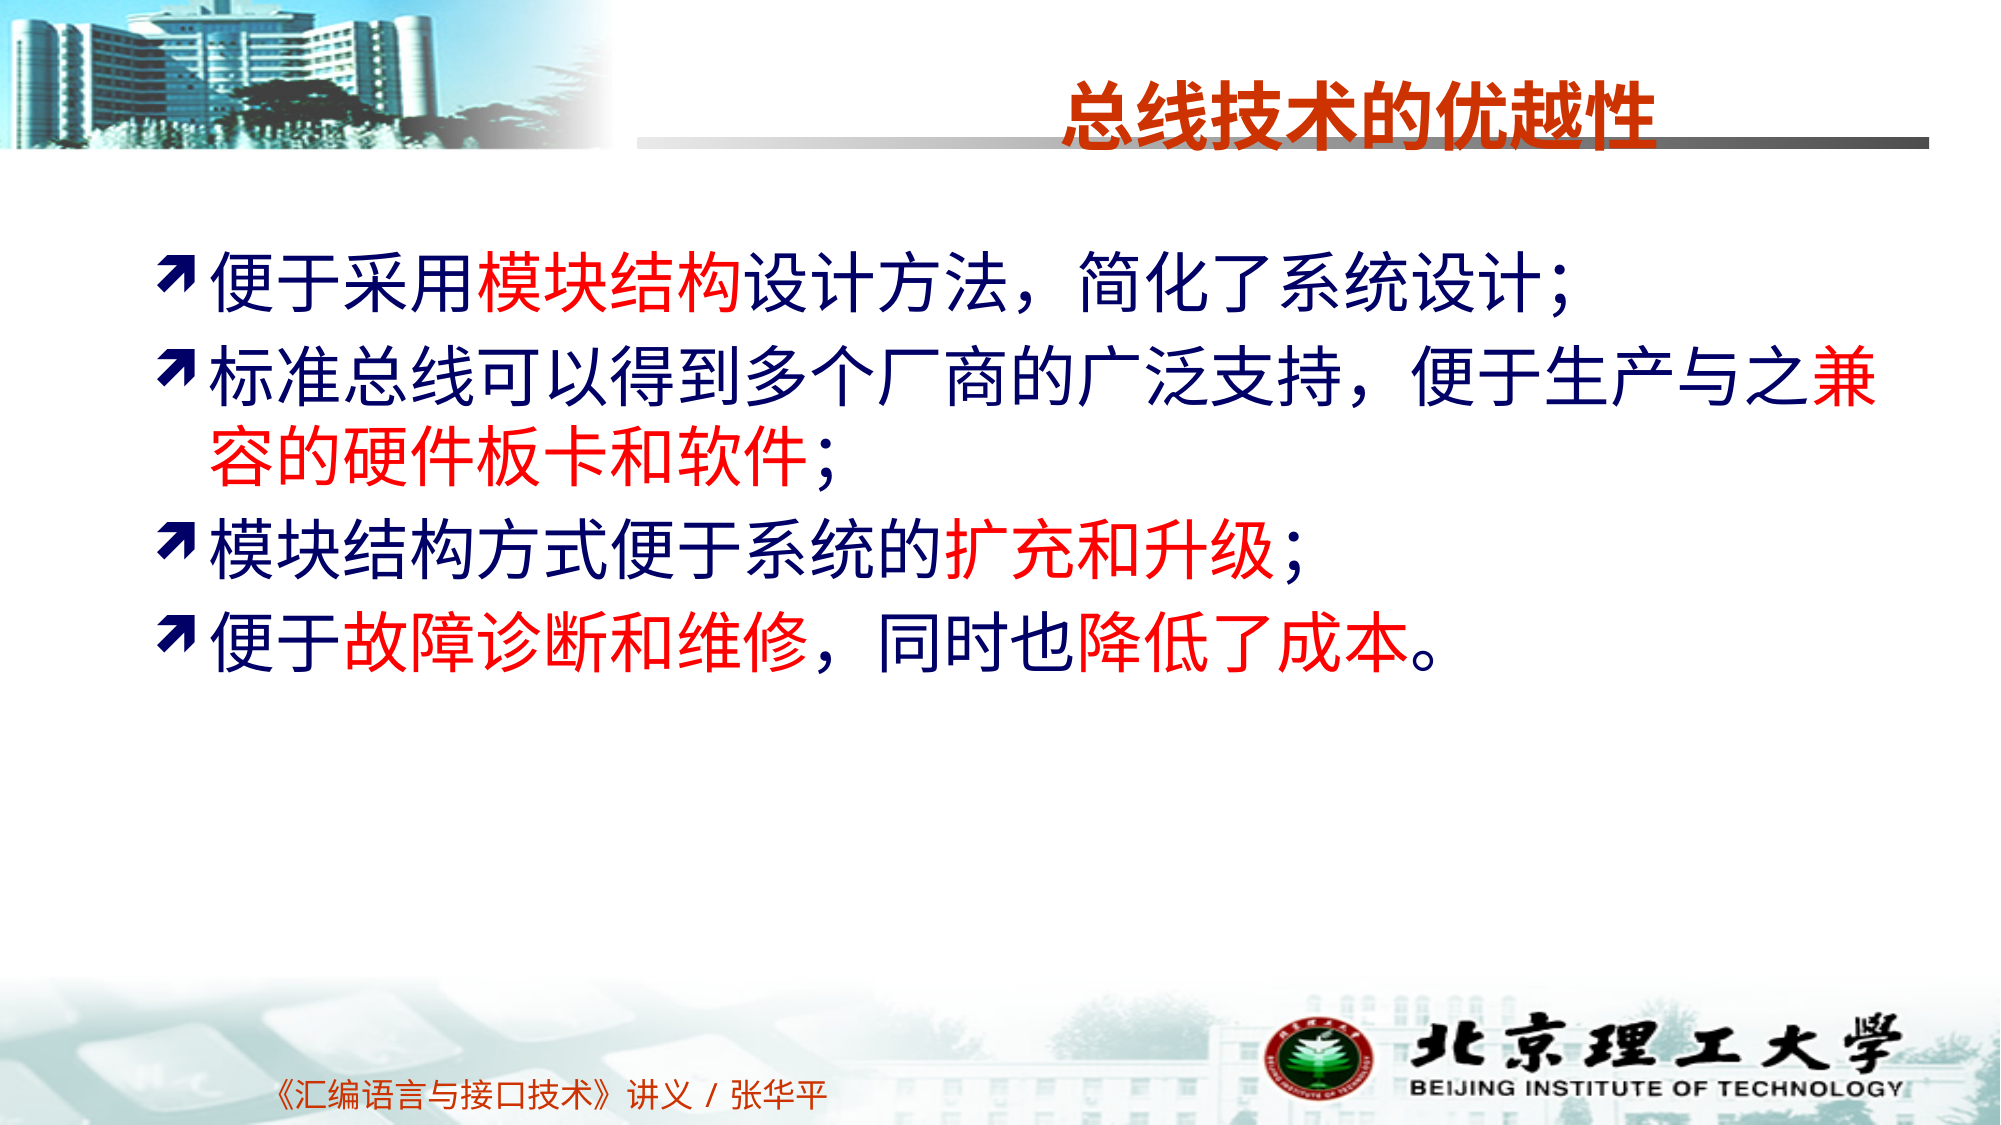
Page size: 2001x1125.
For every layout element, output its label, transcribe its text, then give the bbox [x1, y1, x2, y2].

picture [0, 0, 2000, 1125]
list 便于采用模块结构设计方法，简化了系统设计； 标准总线可以得到多个厂商的广泛支持，便于生产与之兼容的硬件板卡和软件； 模块结构方式便于系统的扩充和升级； 便于故障诊断和维修，同时也降低了成本。 [137, 233, 1898, 1024]
title 总线技术的优越性 [409, 45, 1675, 185]
